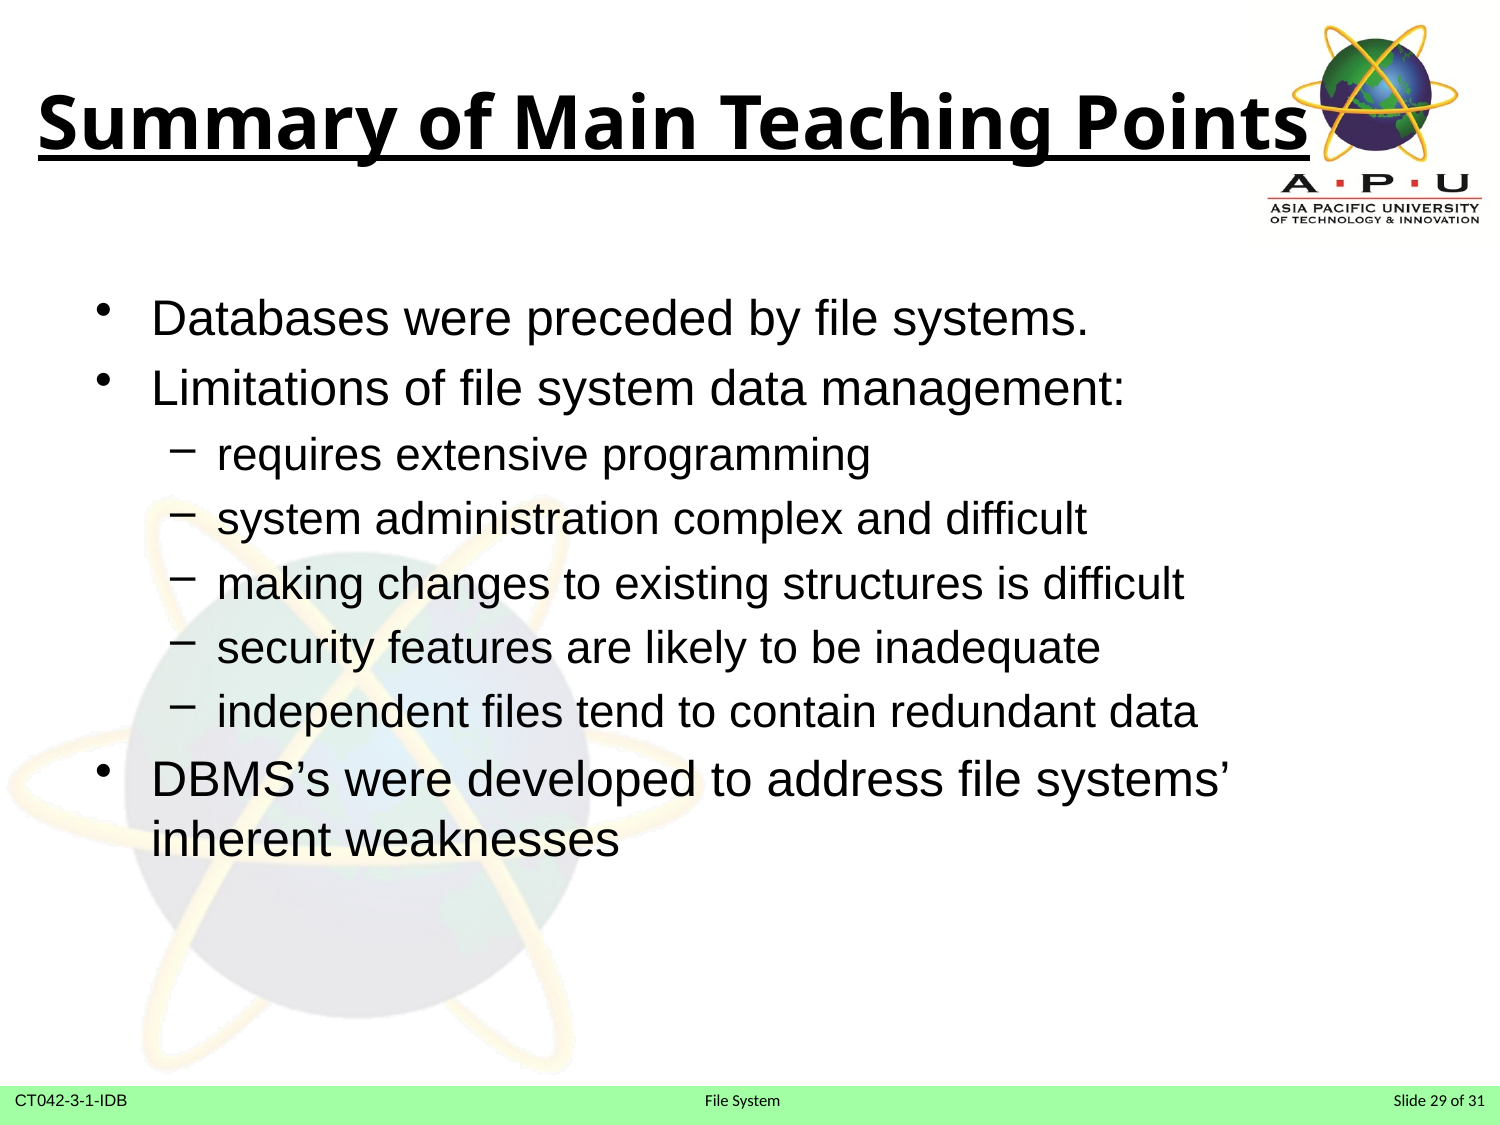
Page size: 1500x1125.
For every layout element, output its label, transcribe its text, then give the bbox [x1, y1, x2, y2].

picture [1251, 0, 1500, 249]
text_box Summary of Main Teaching Points [23, 67, 1326, 173]
list Databases were preceded by file systems. Limitations of file system data management: requires extensive programming system administration complex and difficult making changes to existing structures is difficult security features are likely to be inadequate independent files tend to contain redundant data DBMS’s were developed to address file systems’ inherent weaknesses [79, 278, 1430, 1021]
